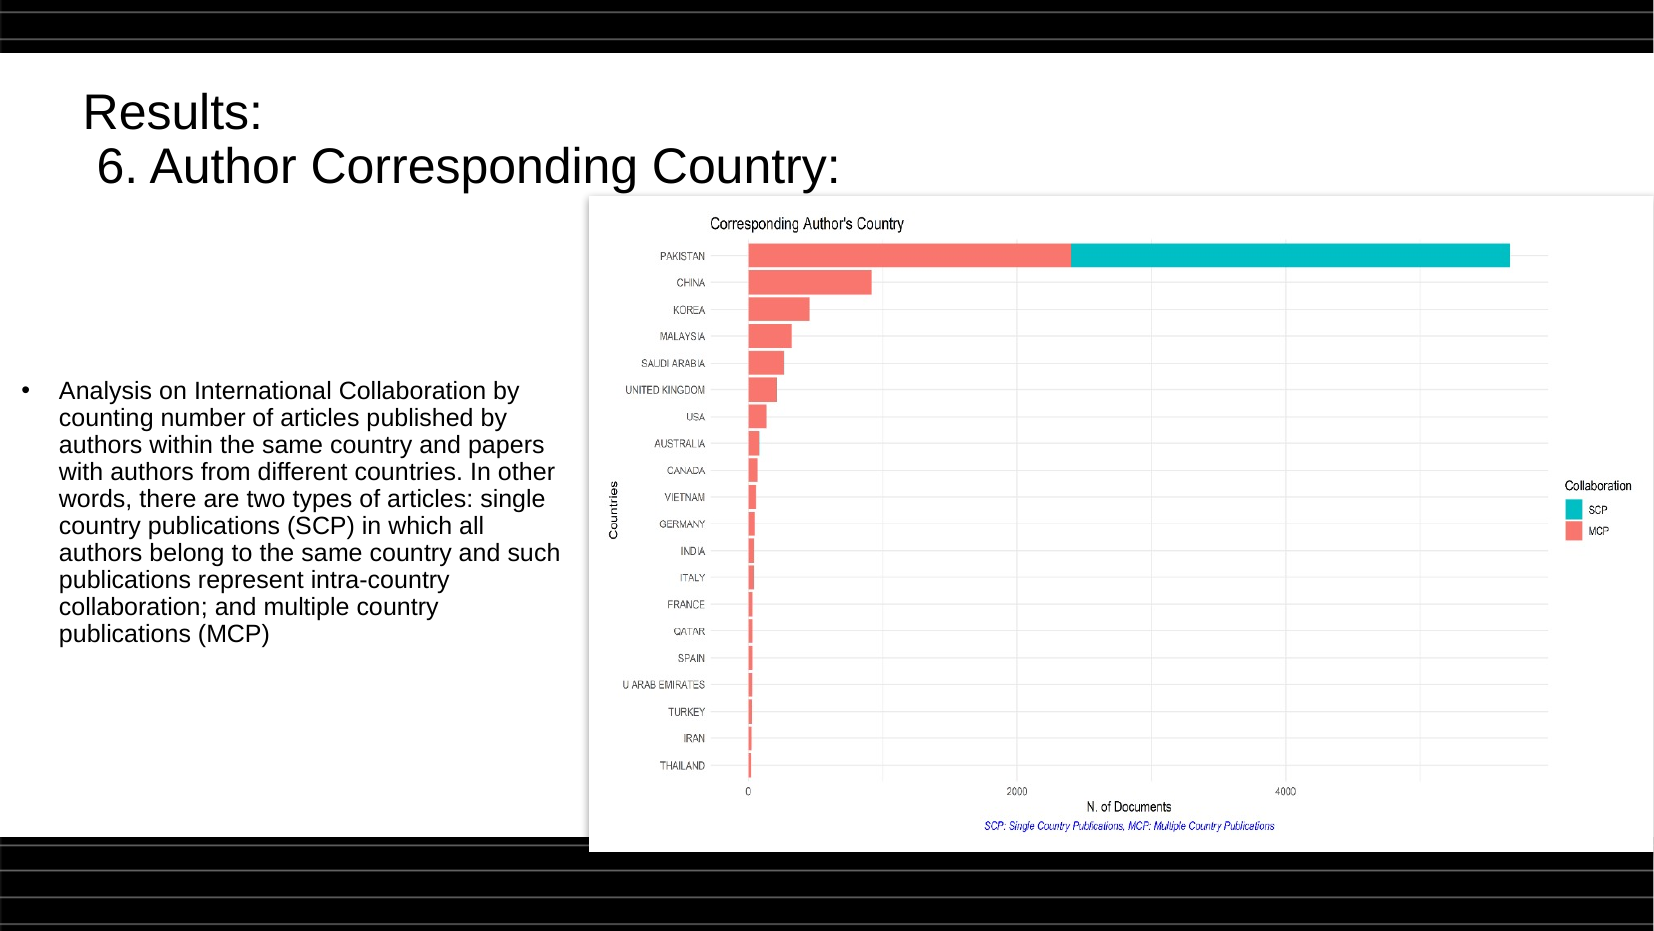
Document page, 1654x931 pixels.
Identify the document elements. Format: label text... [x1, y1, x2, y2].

picture [0, 837, 1654, 931]
subtitle Analysis on International Collaboration by counting number of articles published by authors within the same country and papers with authors from different countries. In other words, there are two types of articles: single country publications (SCP) in which all authors belong to the same country and such publications represent intra-country collaboration; and multiple country publications (MCP) [21, 247, 576, 778]
picture [603, 210, 1643, 838]
picture [0, 0, 1654, 53]
title Results: 6. Author Corresponding Country: [82, 92, 1571, 248]
